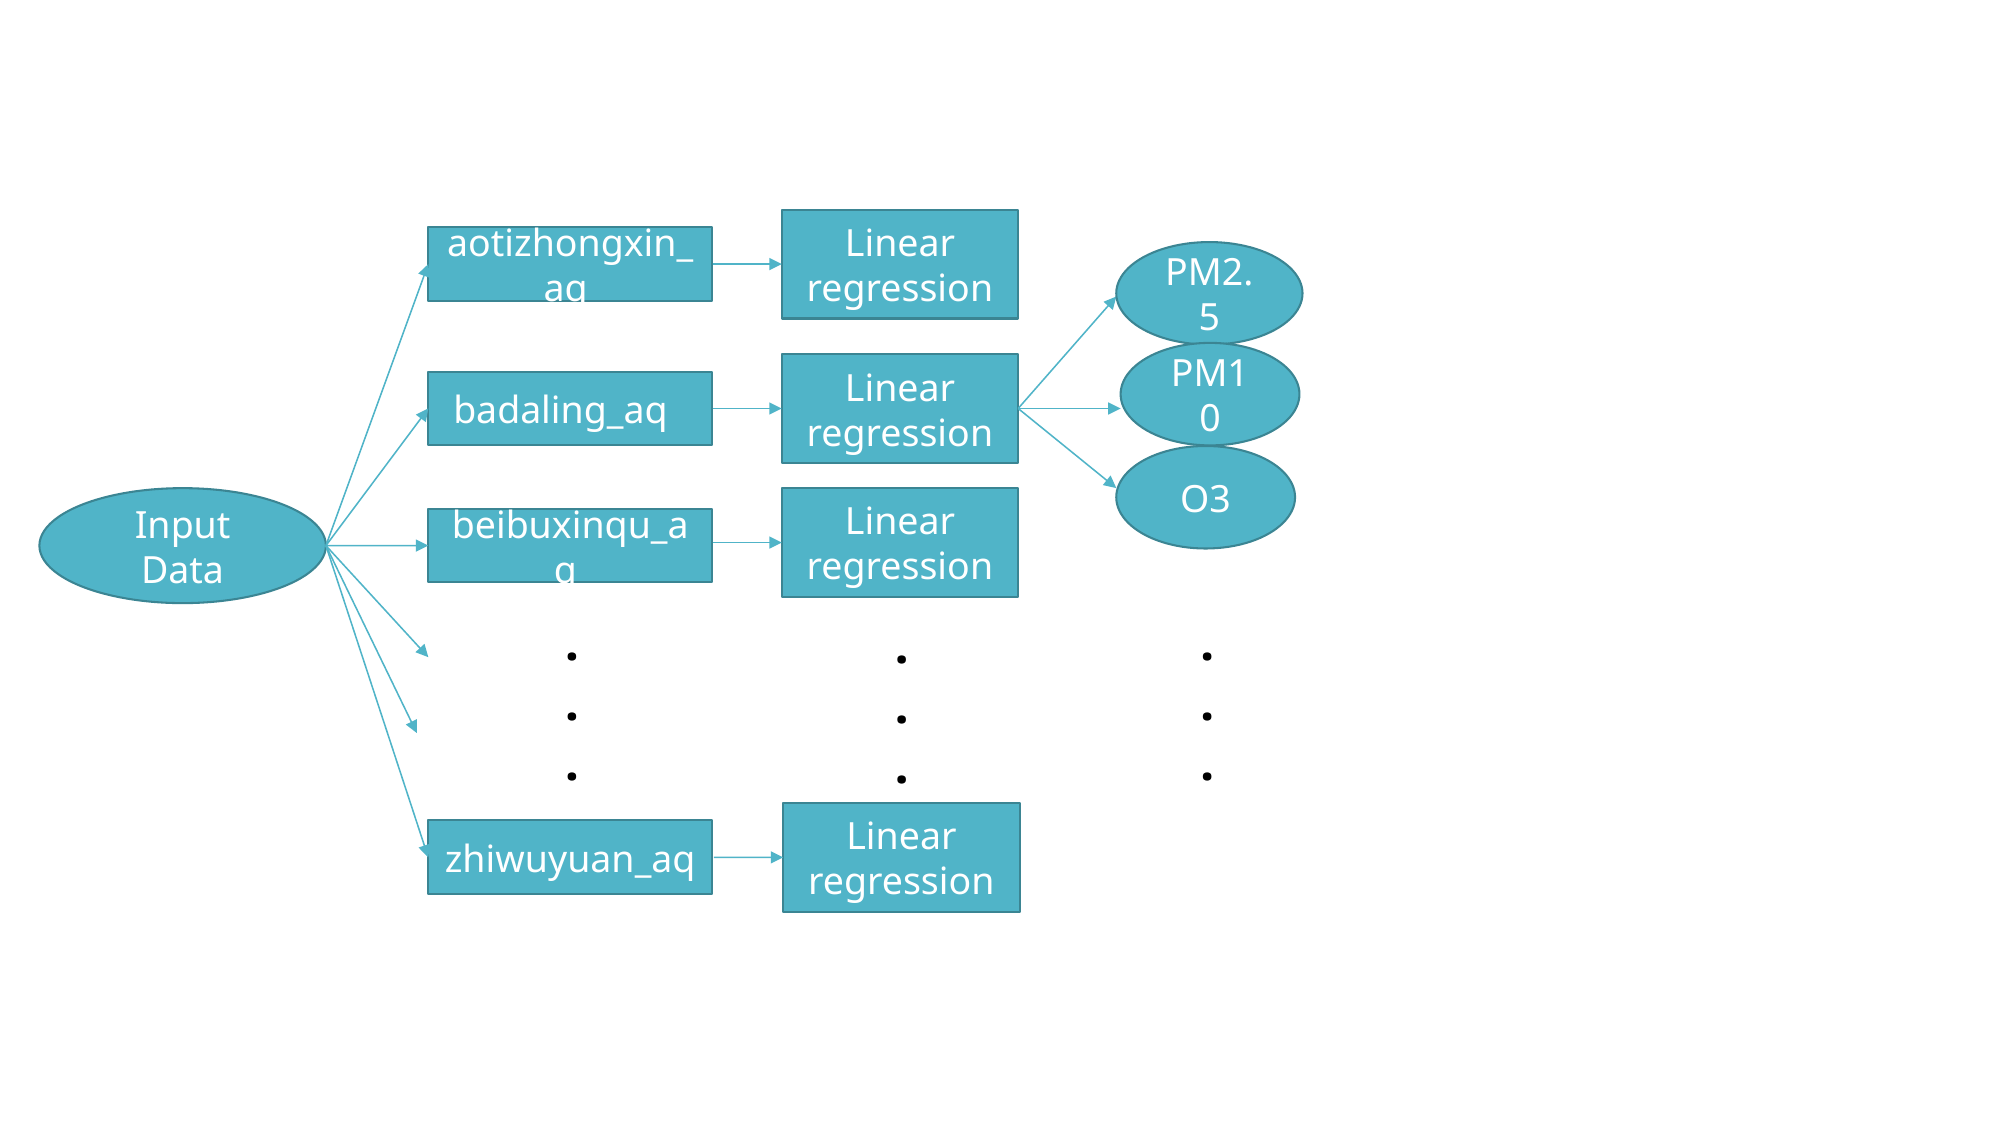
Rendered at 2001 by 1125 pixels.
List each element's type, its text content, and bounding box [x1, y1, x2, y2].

text_box beibuxinqu_aq [429, 508, 713, 583]
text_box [1018, 408, 1117, 489]
text_box zhiwuyuan_aq [427, 819, 713, 895]
text_box badaling_aq [429, 371, 713, 446]
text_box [325, 408, 429, 545]
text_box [325, 263, 429, 408]
text_box PM2.5 [1115, 241, 1304, 344]
text_box PM10 [1119, 341, 1301, 446]
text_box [325, 545, 418, 734]
text_box aotizhongxin_aq [427, 226, 713, 302]
text_box Linear regression [781, 353, 1018, 464]
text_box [325, 658, 429, 858]
text_box . . . [550, 603, 591, 798]
text_box Linear regression [782, 802, 1021, 913]
text_box . . . [1185, 603, 1226, 798]
text_box O3 [1115, 444, 1297, 550]
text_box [418, 545, 429, 658]
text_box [1018, 296, 1117, 408]
text_box . . . [879, 606, 921, 801]
text_box Input Data [38, 487, 325, 605]
text_box Linear regression [781, 487, 1019, 598]
text_box Linear regression [781, 209, 1019, 320]
